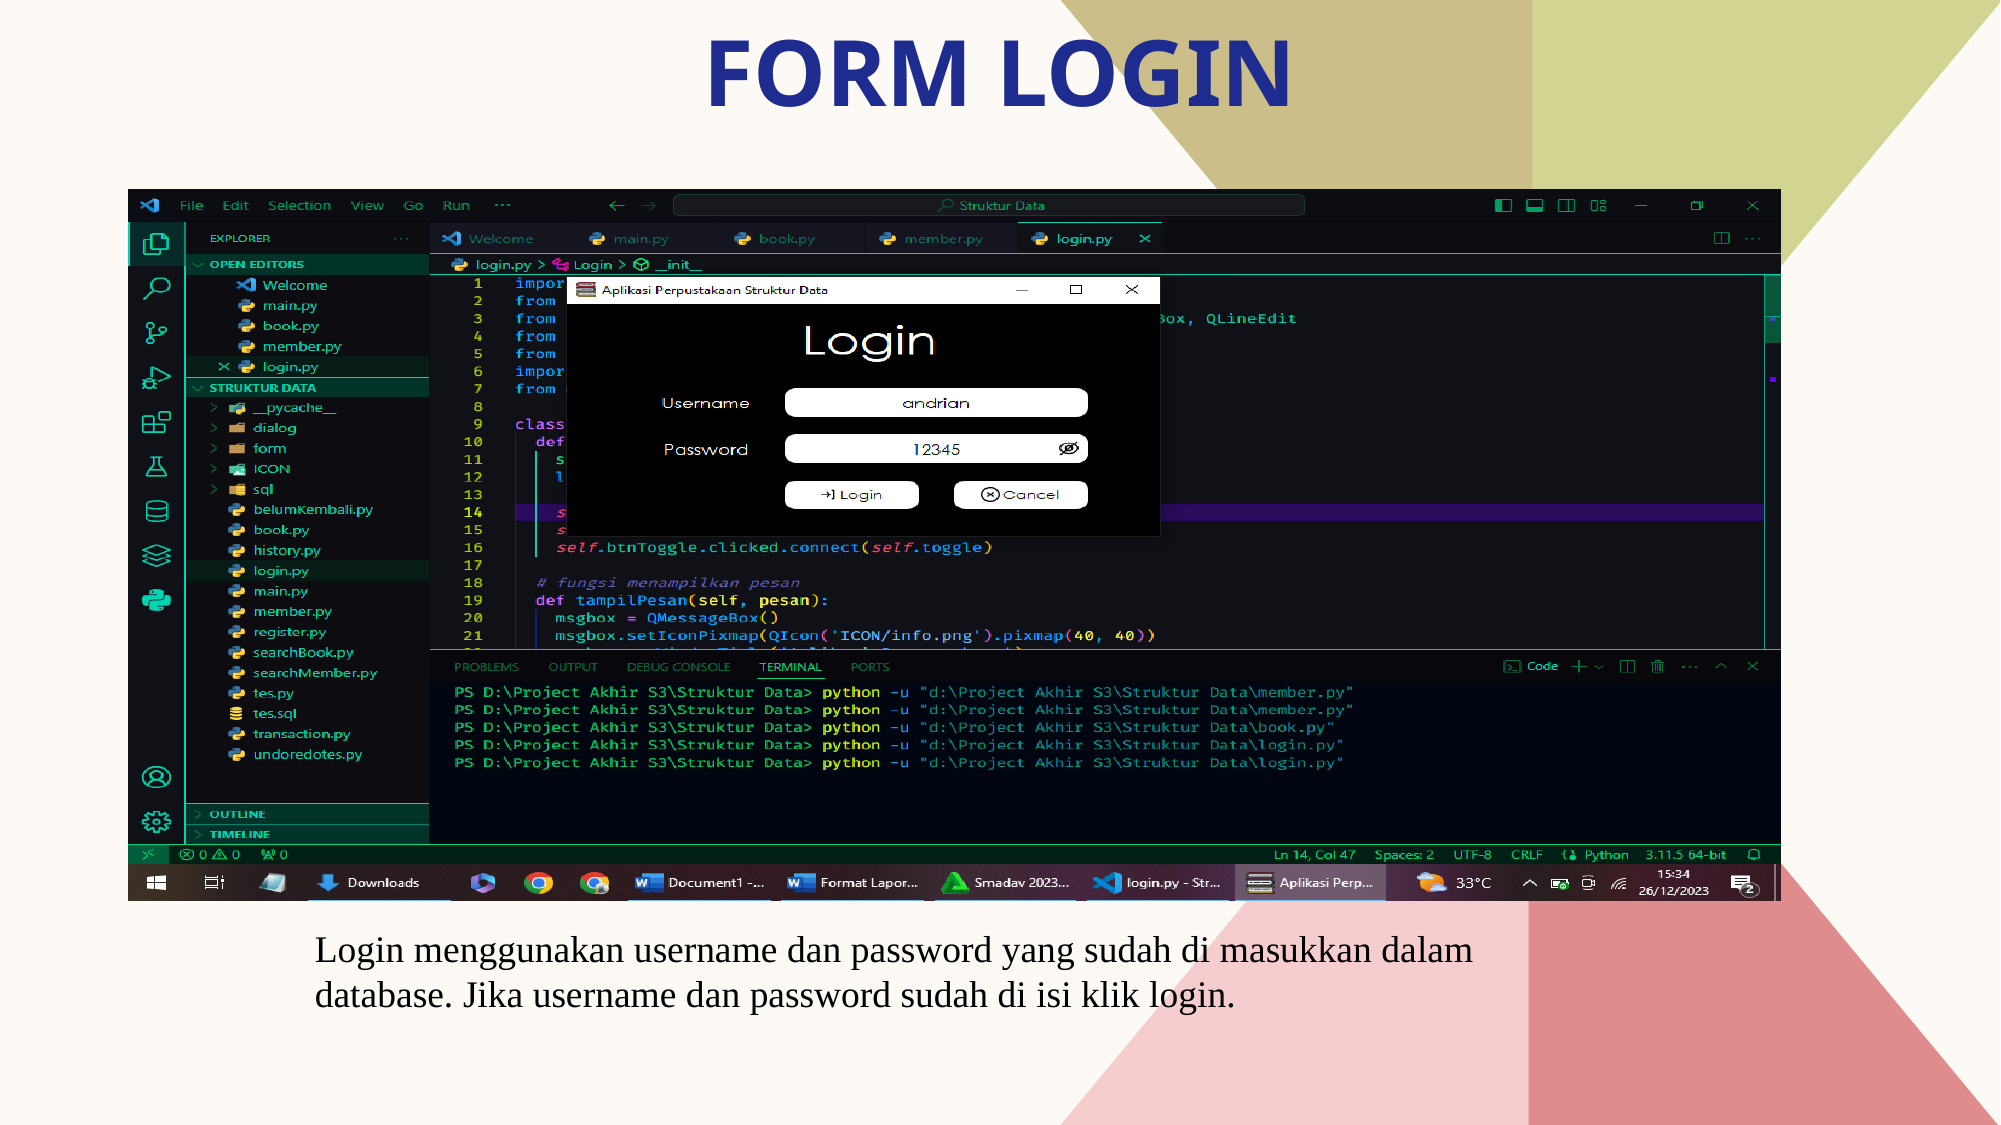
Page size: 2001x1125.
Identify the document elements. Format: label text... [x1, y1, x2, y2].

text_box Login menggunakan username dan password yang sudah di masukkan dalam database. Jika username dan password sudah di isi klik login. [299, 917, 1505, 1068]
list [128, 189, 1781, 901]
title Form login [532, 7, 1467, 134]
